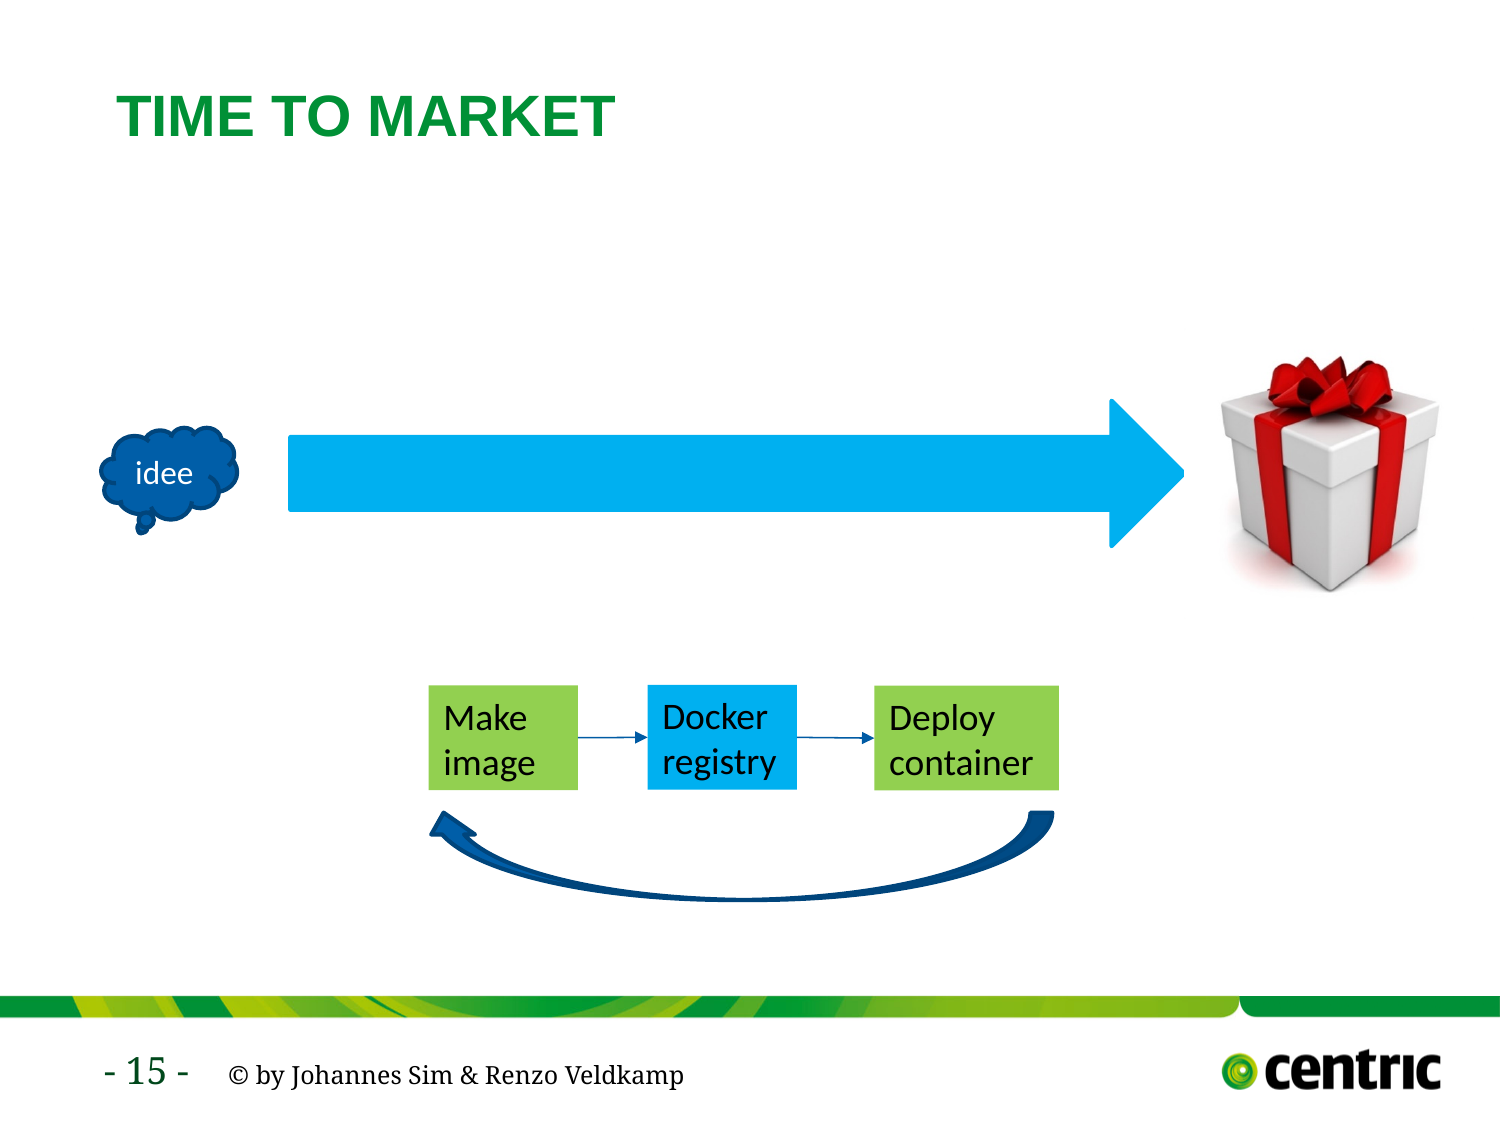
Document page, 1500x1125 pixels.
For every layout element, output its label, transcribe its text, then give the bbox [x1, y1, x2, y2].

text_box Make image [428, 685, 578, 791]
text_box Deploy container [874, 685, 1059, 791]
text_box [429, 810, 1055, 903]
picture [0, 995, 1500, 1125]
title TIME TO MARKET [101, 77, 1441, 213]
text_box idee [99, 425, 240, 536]
text_box Docker registry [647, 684, 797, 790]
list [1184, 328, 1474, 619]
text_box [288, 398, 1179, 549]
